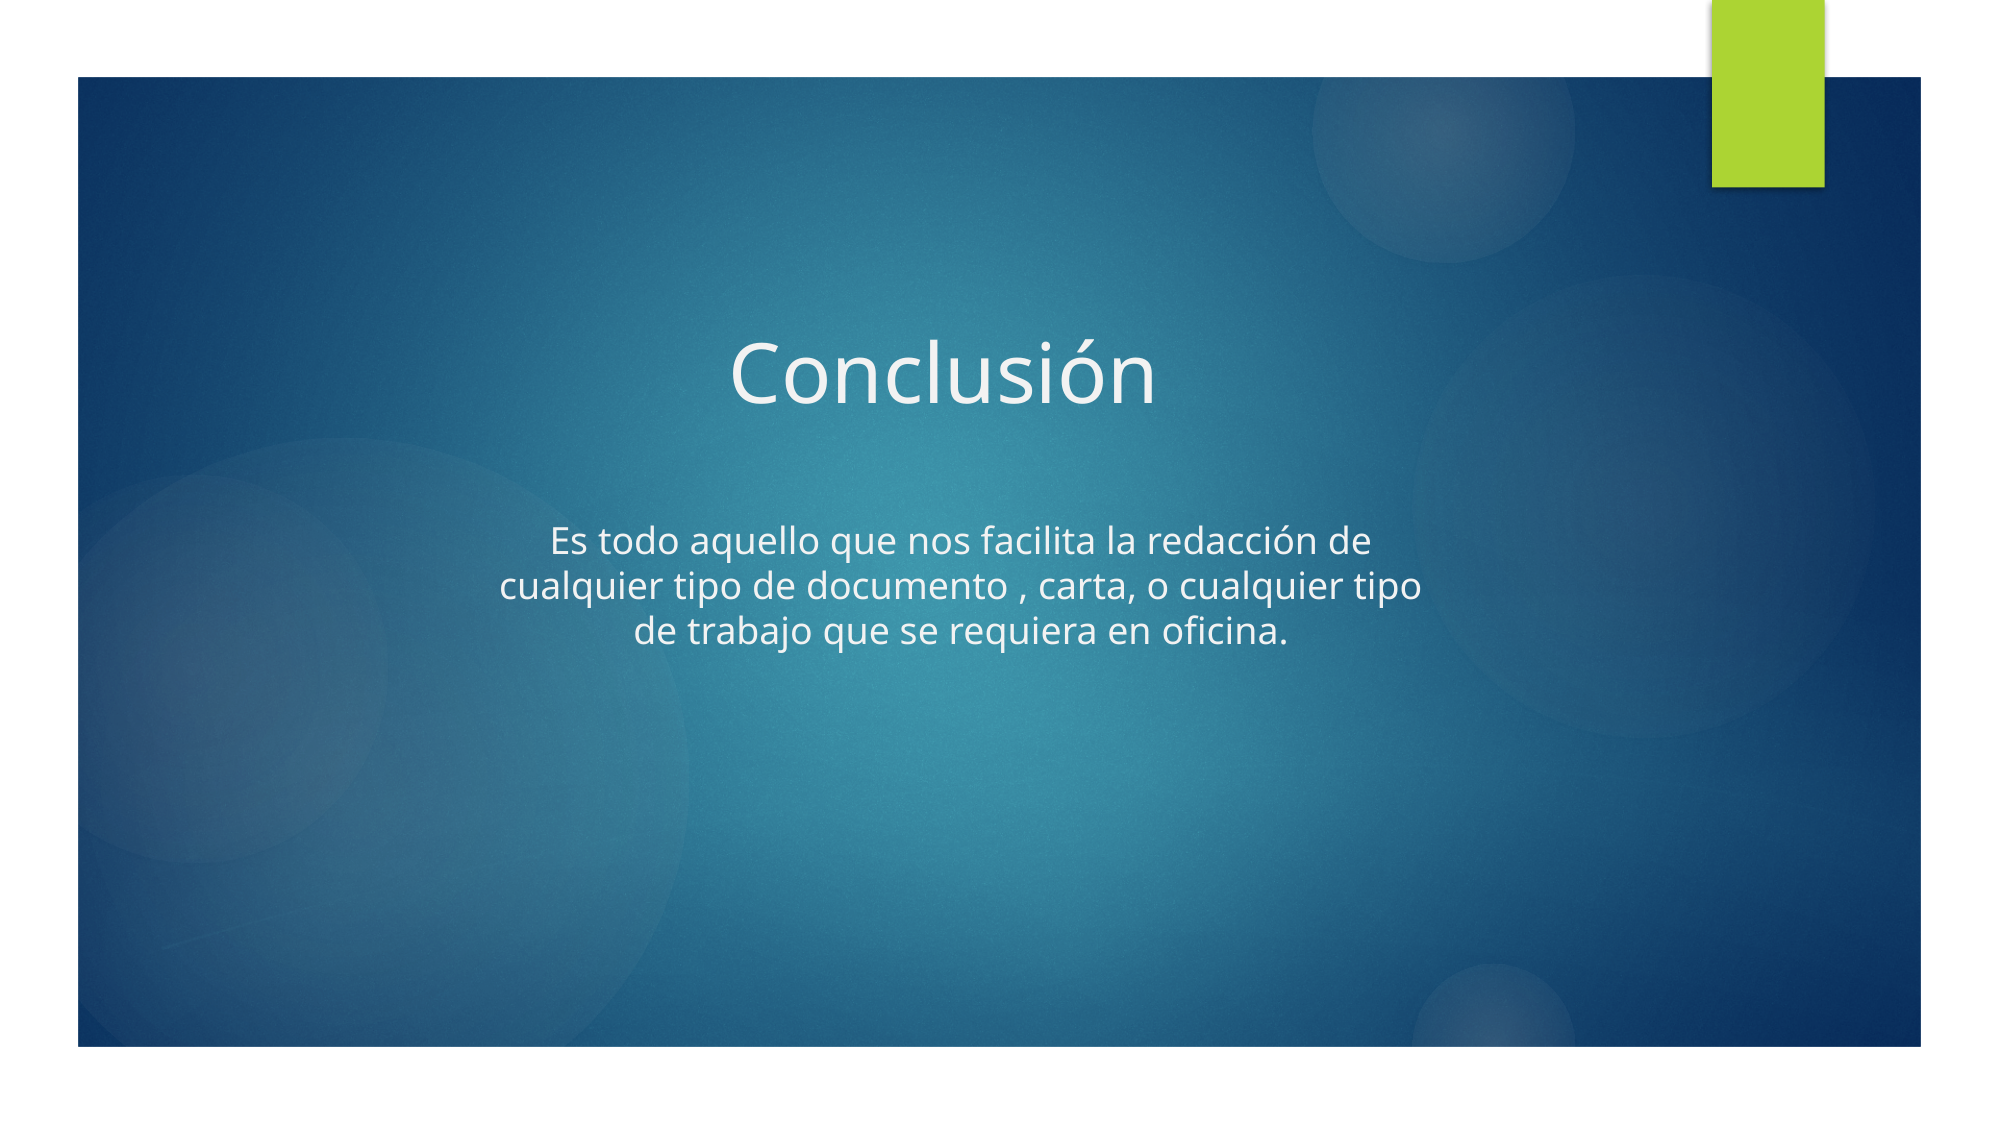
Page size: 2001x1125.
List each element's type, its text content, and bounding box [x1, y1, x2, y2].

text_box Conclusión [373, 312, 1515, 428]
text_box Es todo aquello que nos facilita la redacción de cualquier tipo de documento , carta, o cualquier tipo de trabajo que se requiera en oficina. [461, 509, 1462, 660]
